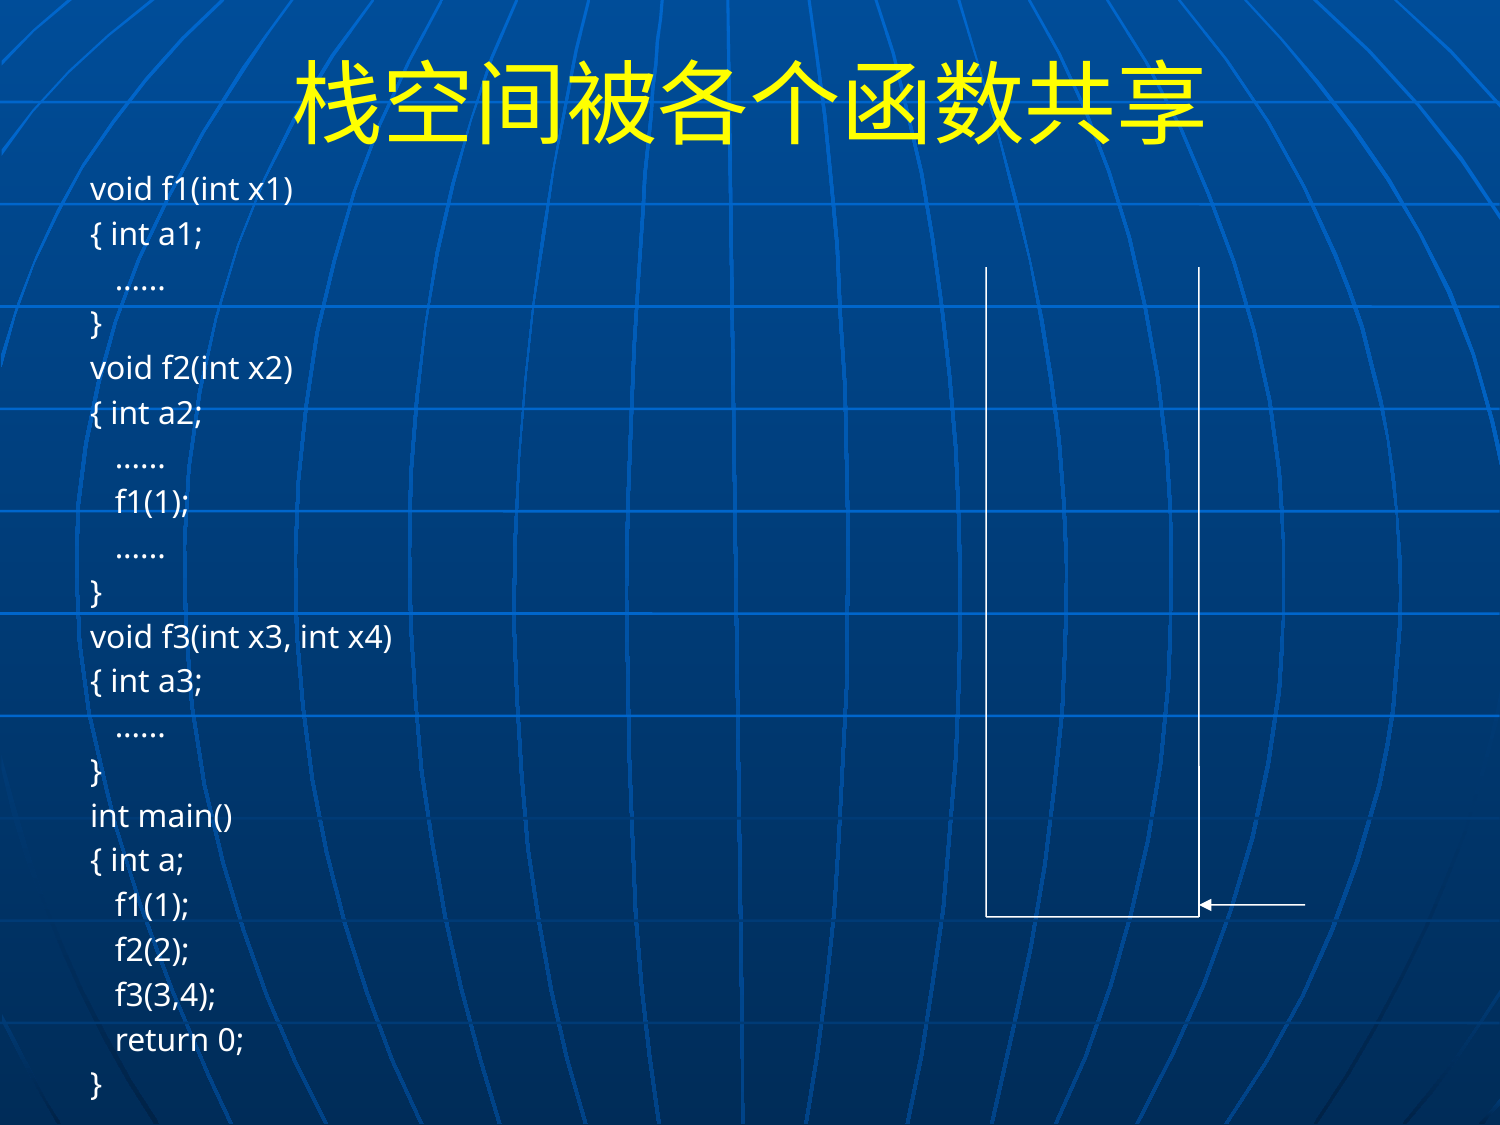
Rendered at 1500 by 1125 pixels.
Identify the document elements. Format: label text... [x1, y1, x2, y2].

text_box [1198, 898, 1306, 912]
title 栈空间被各个函数共享 [75, 7, 1425, 195]
list void f1(int x1) { int a1; ...... } void f2(int x2) { int a2; ...... f1(1); ...... } void f3(int x3, int x4) { int a3; ...... } int main() { int a; f1(1); f2(2); f3(3,4); return 0; } [75, 160, 691, 1118]
